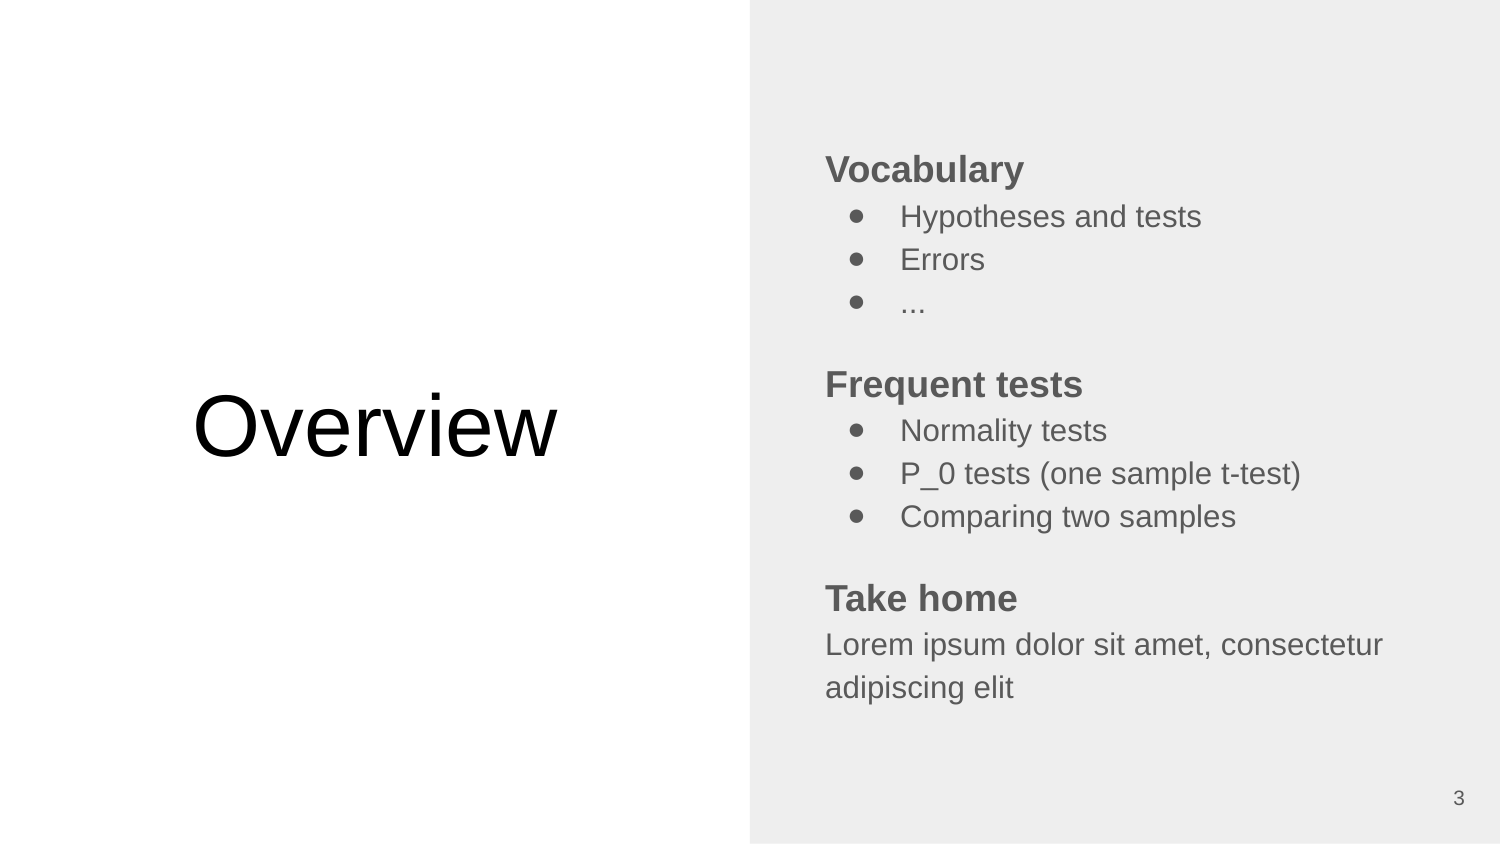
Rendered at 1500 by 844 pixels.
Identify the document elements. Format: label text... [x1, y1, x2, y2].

title Overview [43, 313, 708, 530]
list Vocabulary Hypotheses and tests Errors ... Frequent tests Normality tests P_0 tests (one sample t-test) Comparing two samples Take home Lorem ipsum dolor sit amet, consectetur adipiscing elit [810, 118, 1474, 725]
slide_number ‹#› [1389, 764, 1480, 830]
